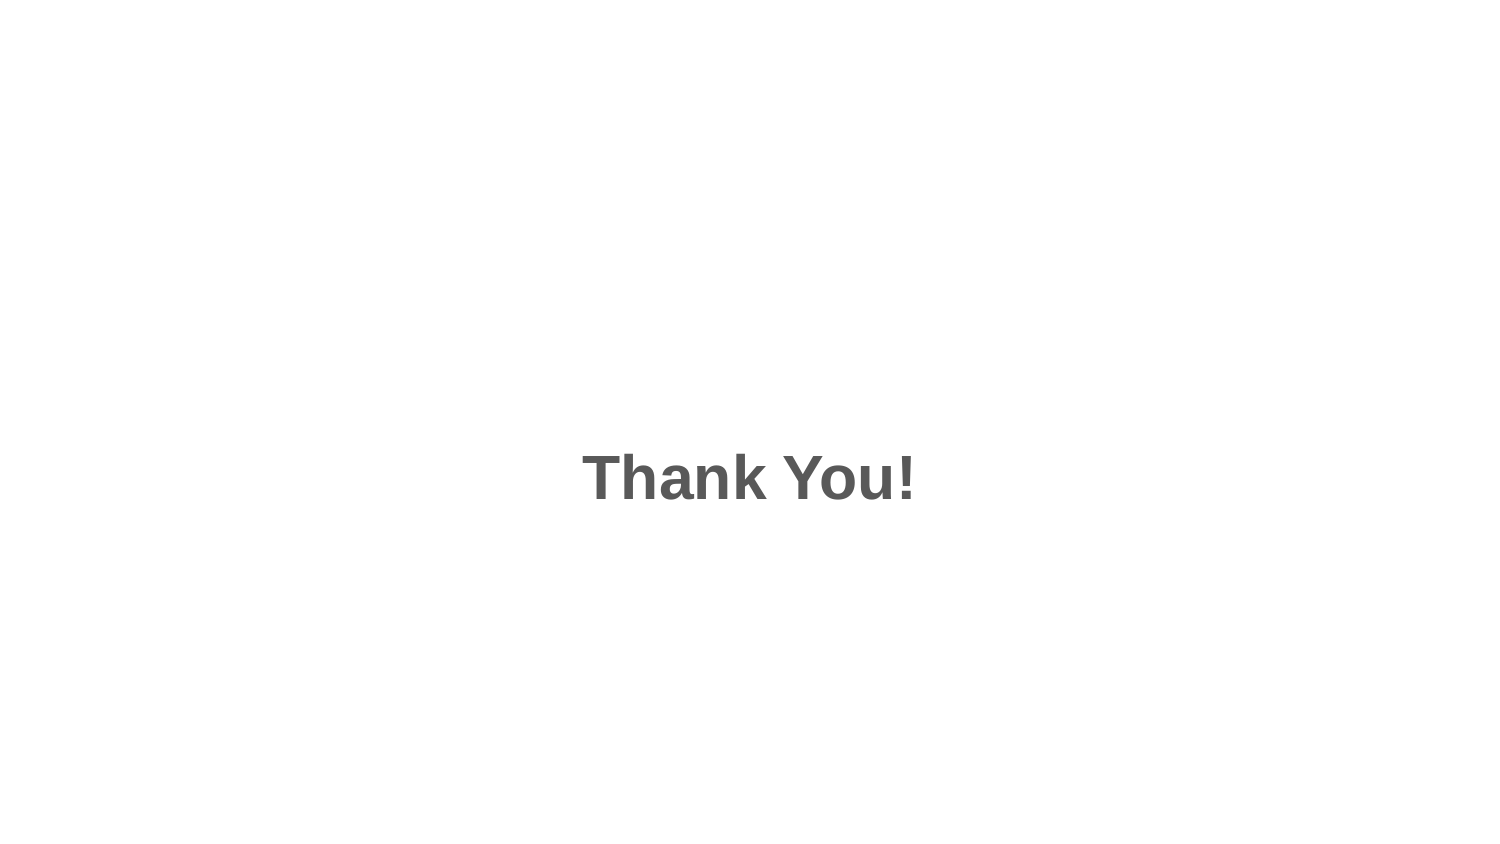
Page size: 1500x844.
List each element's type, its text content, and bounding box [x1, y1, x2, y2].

list Thank You! [51, 189, 1449, 750]
